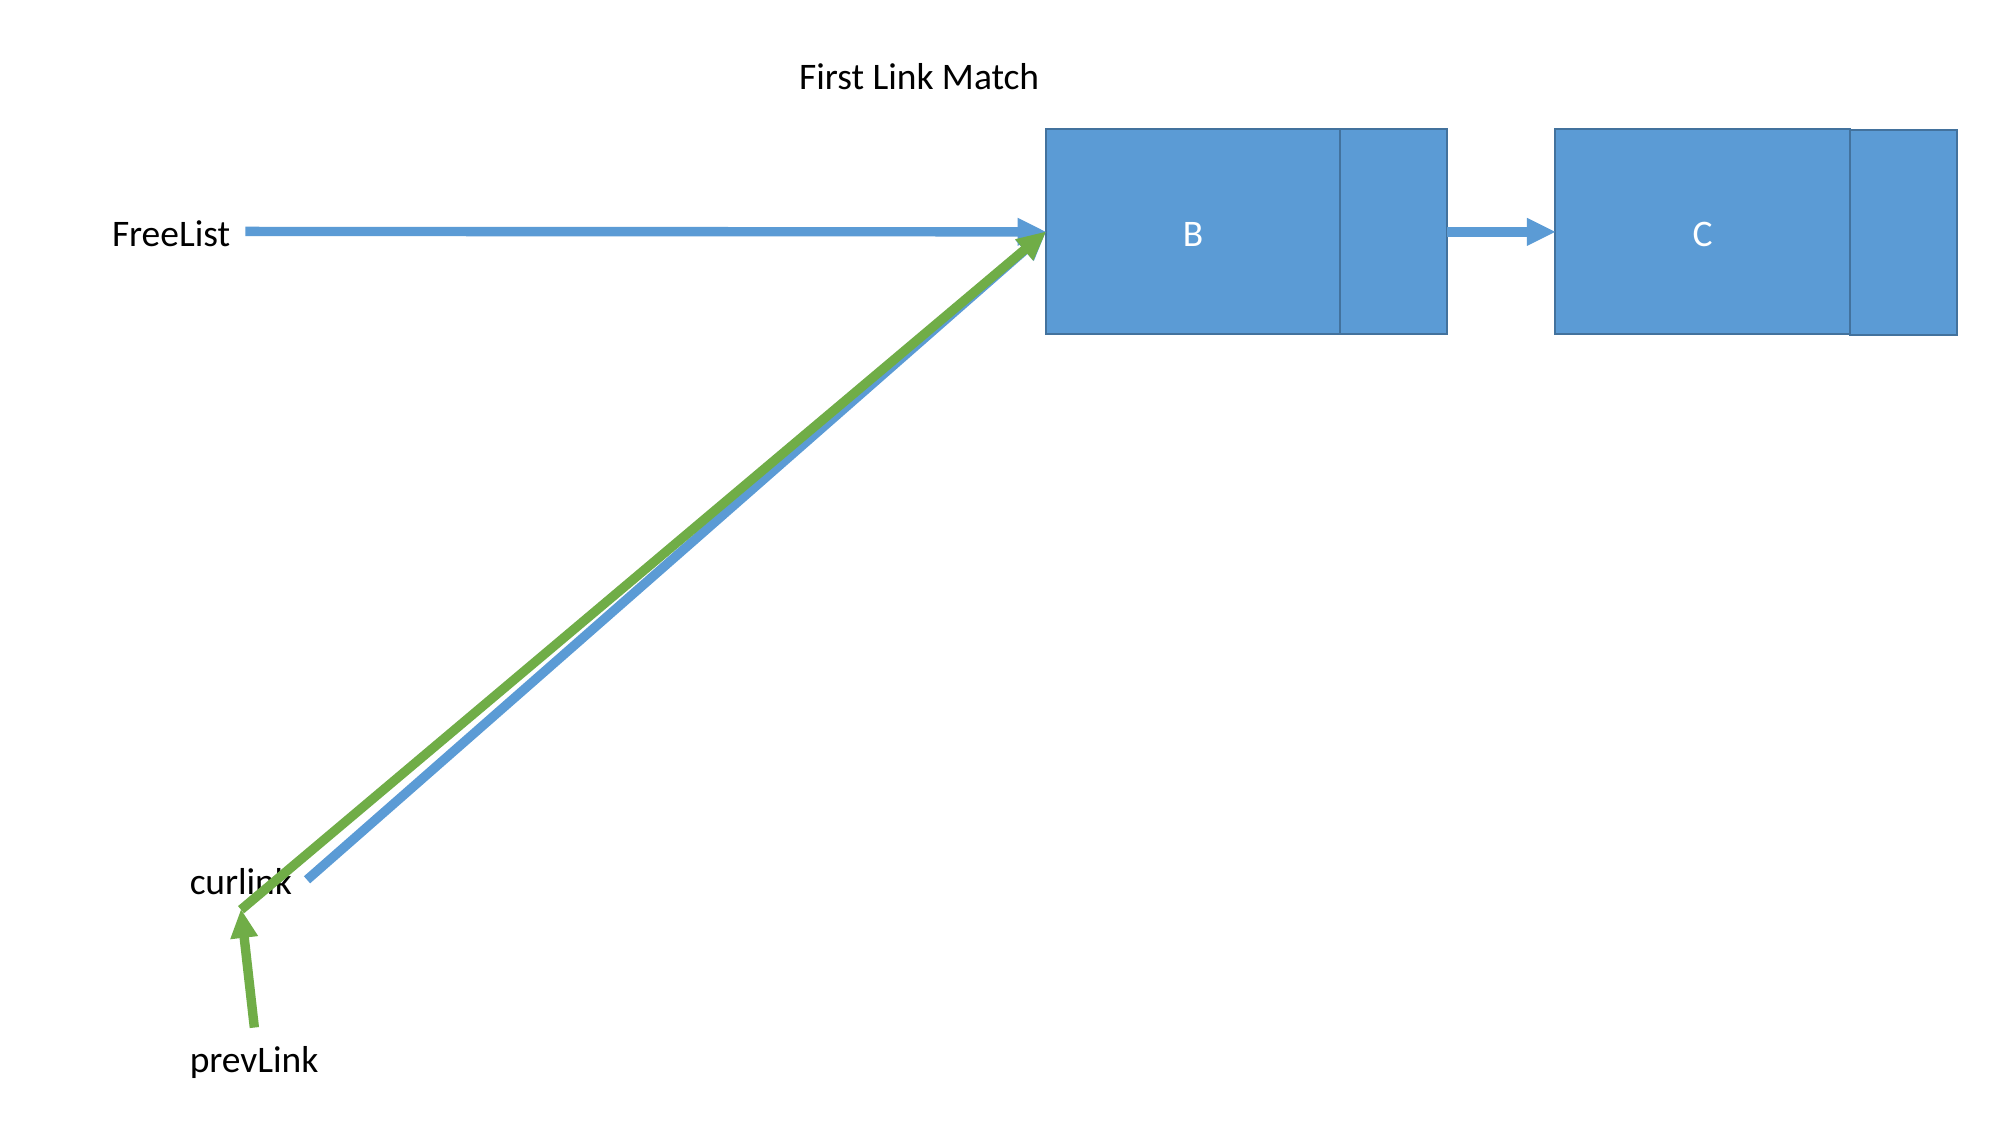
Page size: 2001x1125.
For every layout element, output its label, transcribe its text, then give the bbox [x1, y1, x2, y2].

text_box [241, 231, 1046, 911]
text_box prevLink [175, 1027, 334, 1088]
text_box FreeList [97, 201, 246, 262]
text_box First Link Match [784, 44, 1055, 105]
text_box curlink [175, 849, 241, 910]
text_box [1555, 129, 1957, 336]
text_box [240, 910, 255, 1028]
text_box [1045, 129, 1448, 335]
